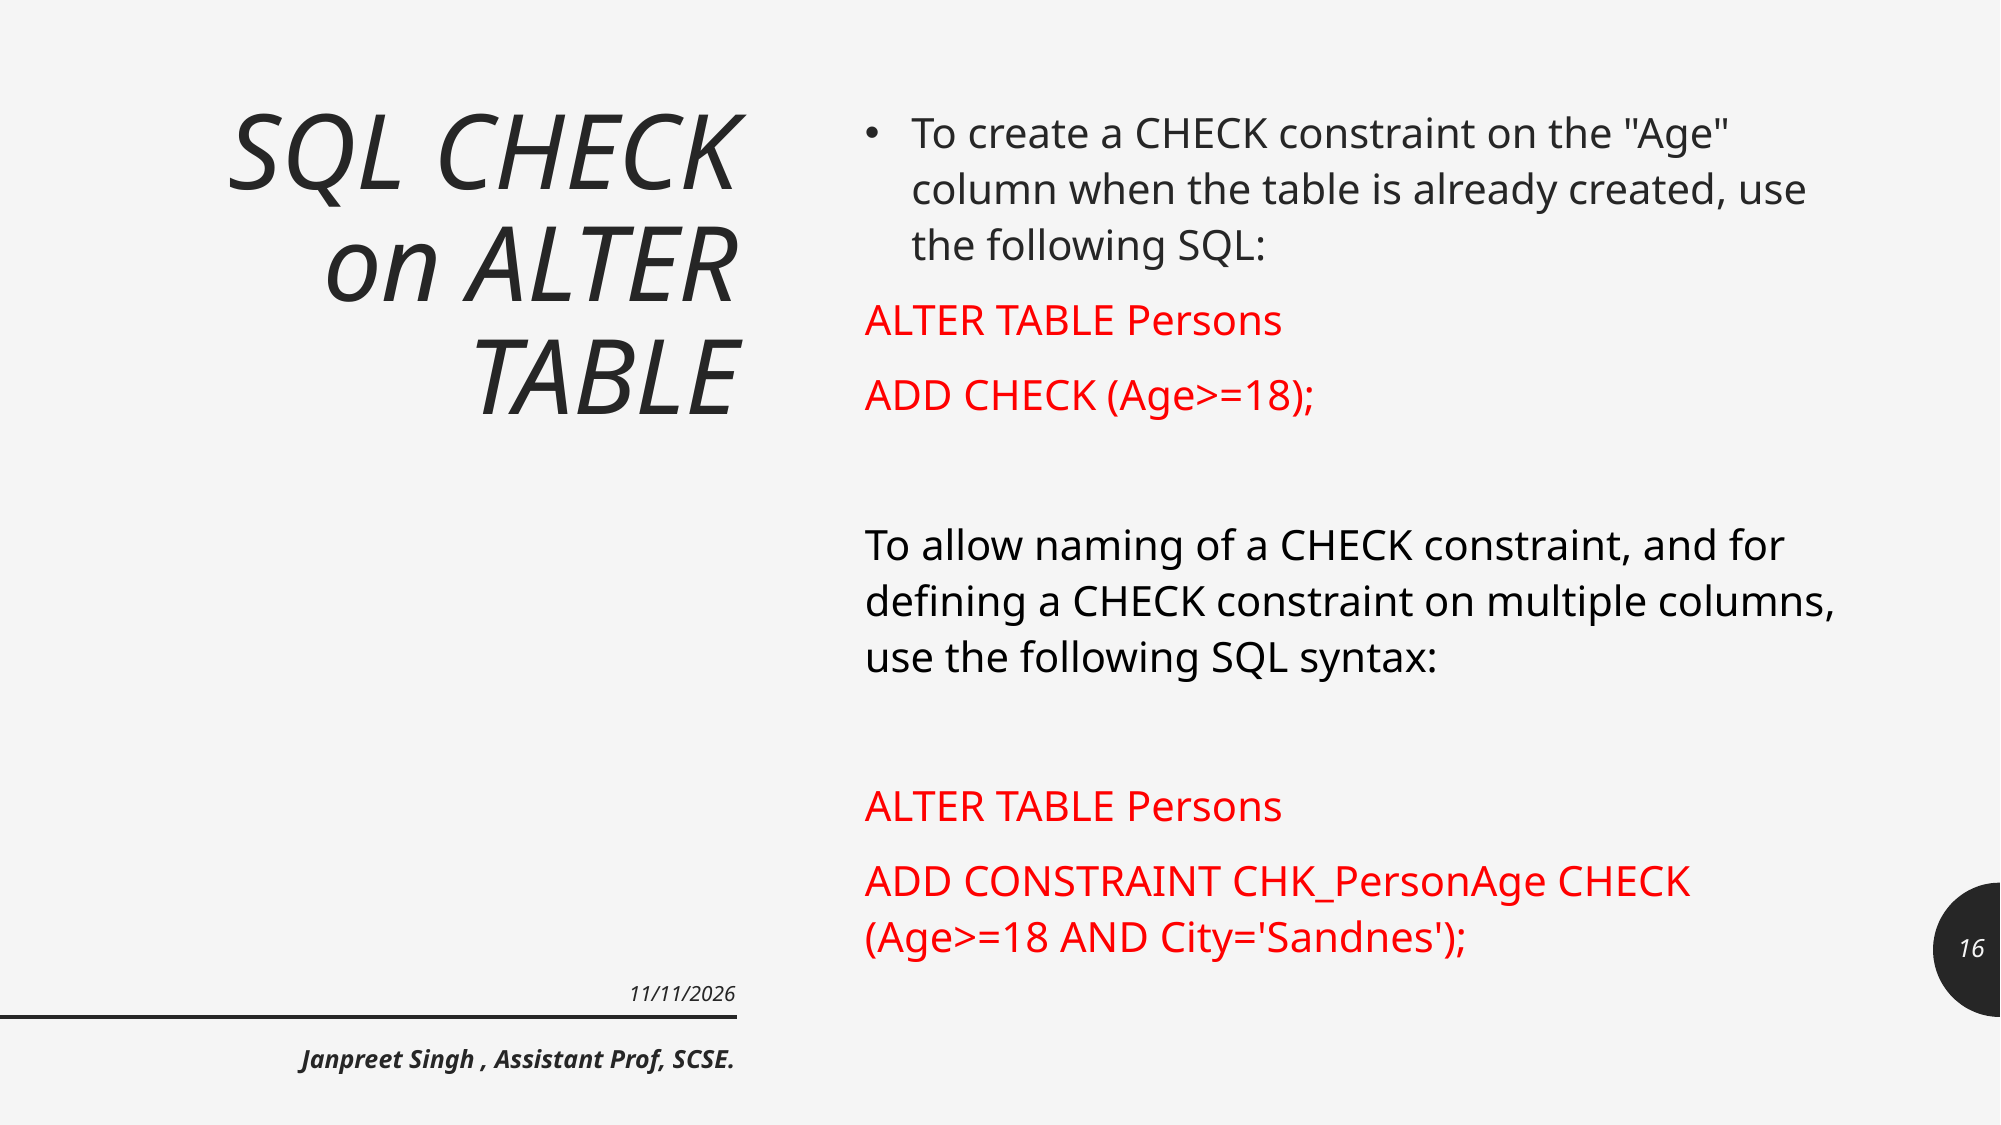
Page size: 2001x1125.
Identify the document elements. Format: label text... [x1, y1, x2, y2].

slide_number 16 [1933, 919, 2000, 980]
list To create a CHECK constraint on the "Age" column when the table is already created, use the following SQL: ALTER TABLE Persons ADD CHECK (Age>=18); To allow naming of a CHECK constraint, and for defining a CHECK constraint on multiple columns, use the following SQL syntax: ALTER TABLE Persons ADD CONSTRAINT CHK_PersonAge CHECK (Age>=18 AND City='Sandnes'); [849, 93, 1875, 1022]
footer Janpreet Singh , Assistant Prof, SCSE. [125, 1035, 751, 1096]
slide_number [125, 972, 751, 1033]
title SQL CHECK on ALTER TABLE [125, 91, 754, 905]
